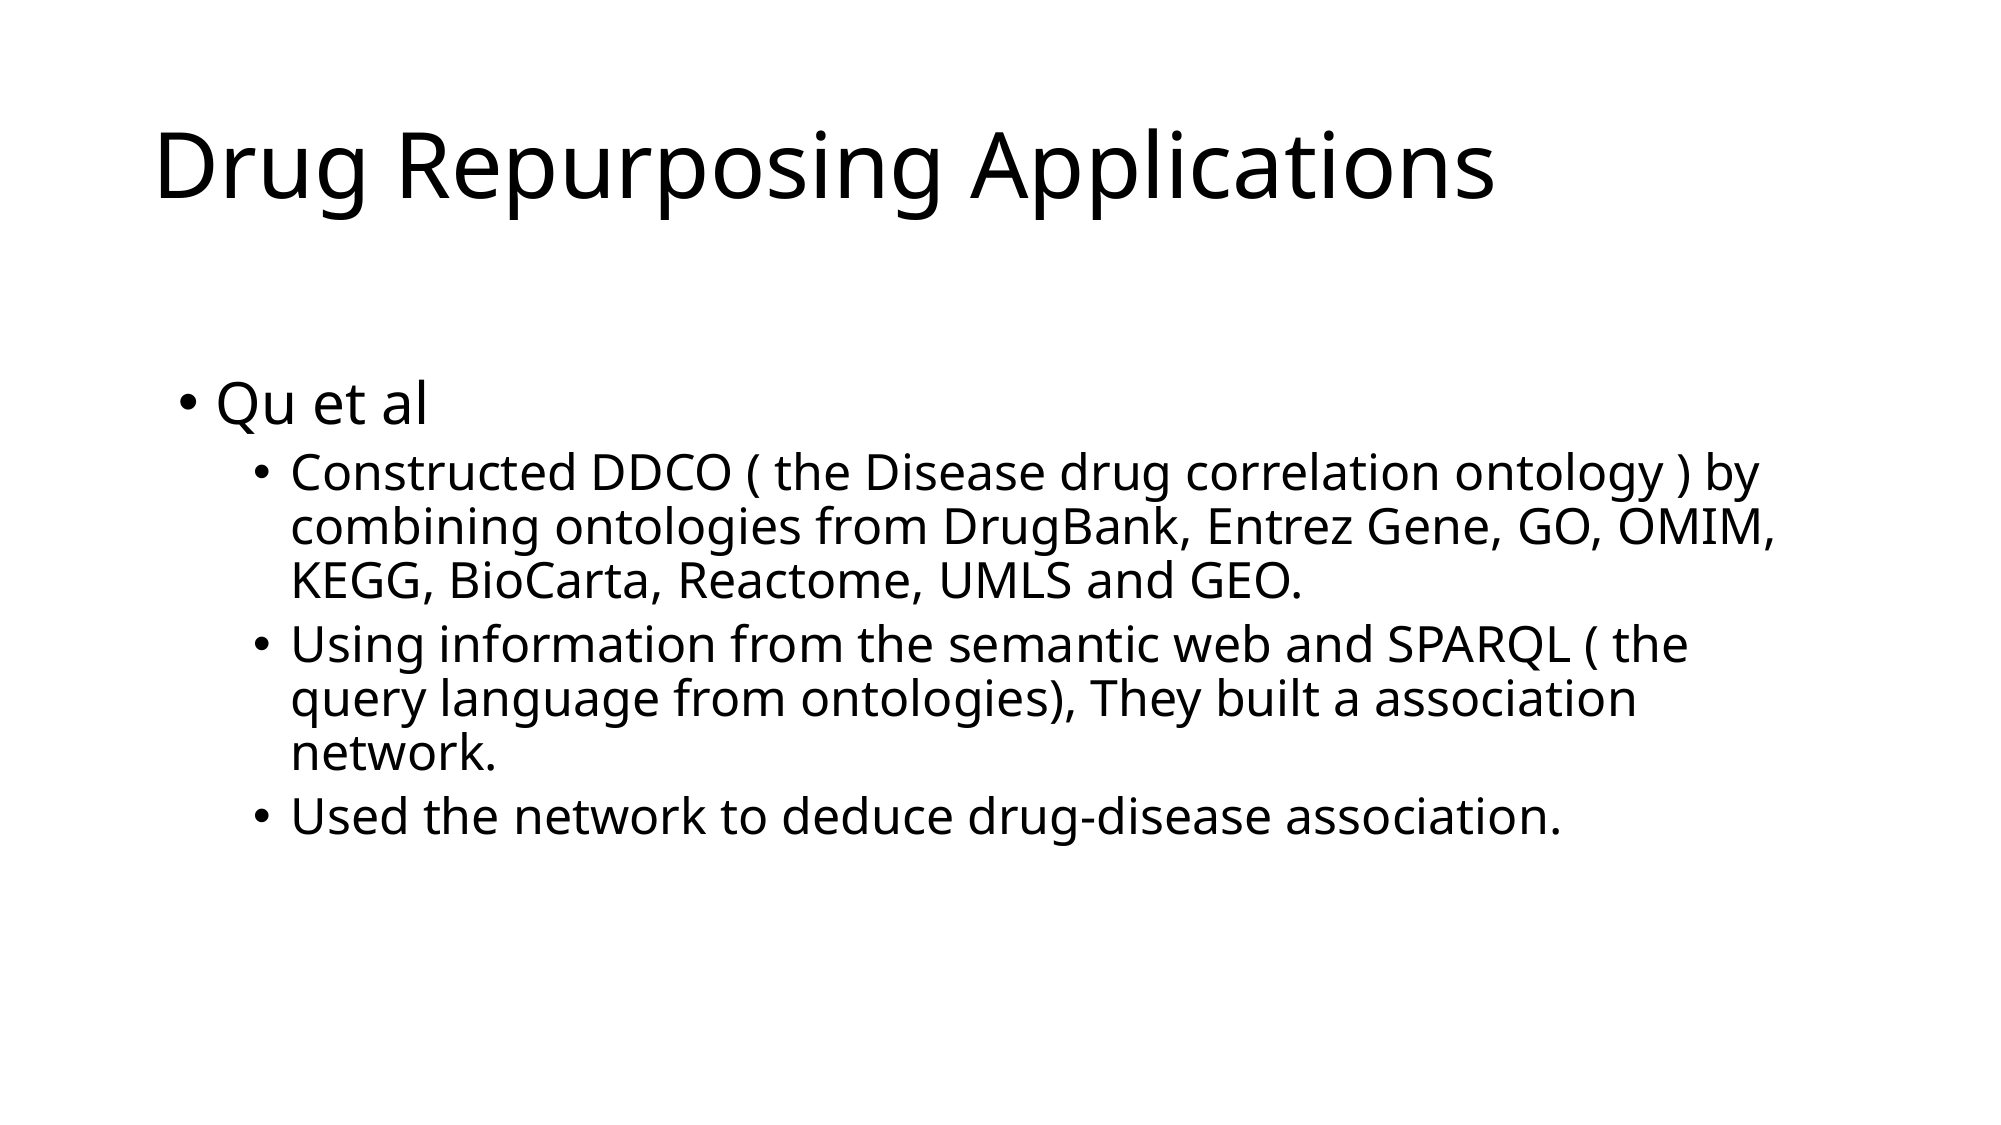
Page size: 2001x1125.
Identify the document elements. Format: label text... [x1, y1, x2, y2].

title Drug Repurposing Applications [137, 59, 1863, 278]
text_box Qu et al Constructed DDCO ( the Disease drug correlation ontology ) by combining ontologies from DrugBank, Entrez Gene, GO, OMIM, KEGG, BioCarta, Reactome, UMLS and GEO. Using information from the semantic web and SPARQL ( the query language from ontologies), They built a association network. Used the network to deduce drug-disease association. [163, 366, 1843, 1003]
